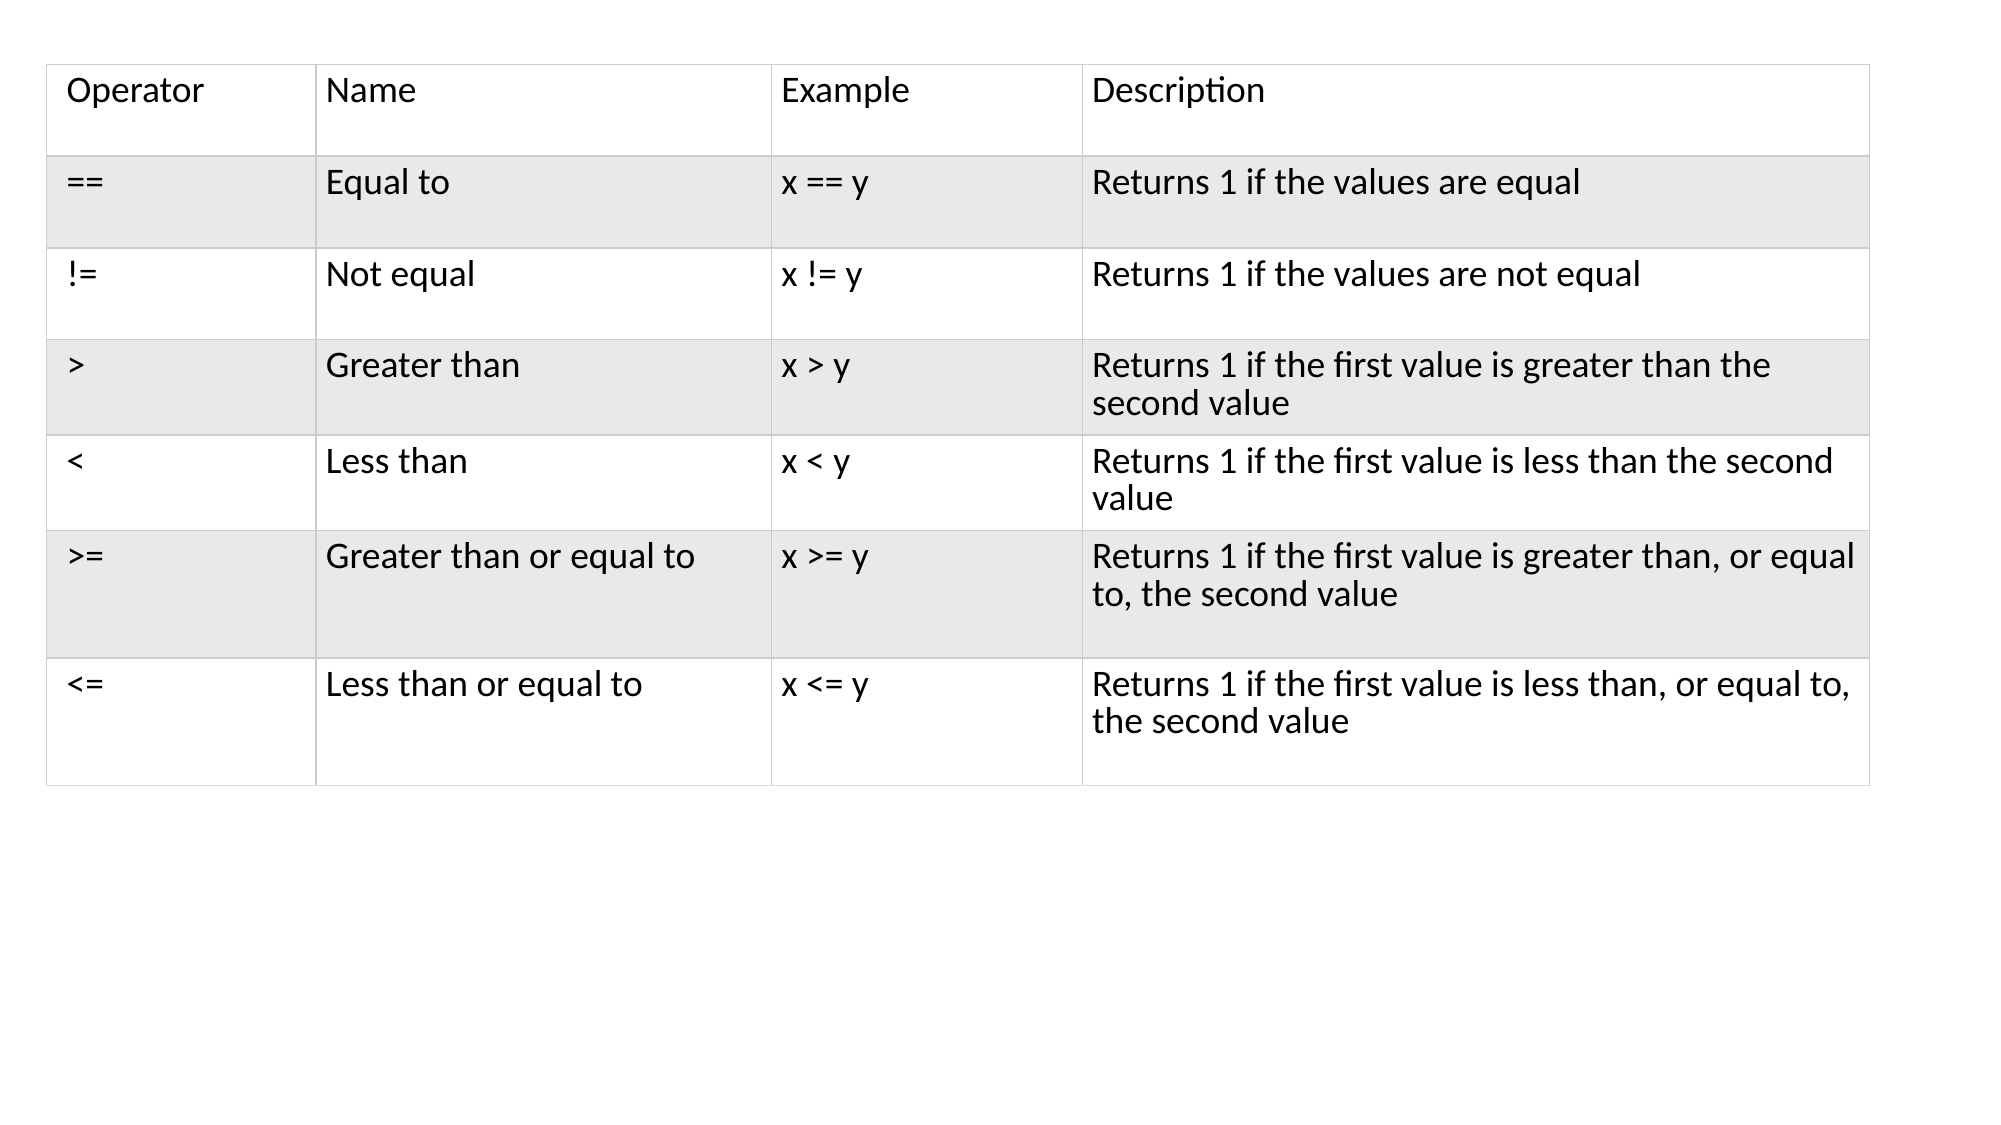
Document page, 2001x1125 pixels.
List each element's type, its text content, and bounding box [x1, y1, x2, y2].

table_cell != [47, 249, 315, 339]
table_cell x != y [772, 249, 1082, 339]
table_cell Less than or equal to [317, 659, 771, 785]
table_cell Returns 1 if the first value is less than the second value [1083, 436, 1869, 530]
table_header Operator [47, 65, 315, 155]
table_cell x > y [772, 340, 1082, 434]
table_cell Returns 1 if the values are equal [1083, 157, 1869, 247]
table_cell x >= y [772, 531, 1082, 657]
table_cell <= [47, 659, 315, 785]
table_cell >= [47, 531, 315, 657]
table_cell < [47, 436, 315, 530]
table_cell Greater than or equal to [317, 531, 771, 657]
table_cell Not equal [317, 249, 771, 339]
table_cell x < y [772, 436, 1082, 530]
table_cell Equal to [317, 157, 771, 247]
table_cell Returns 1 if the first value is greater than the second value [1083, 340, 1869, 434]
table_header Name [317, 65, 771, 155]
table_cell Less than [317, 436, 771, 530]
table_cell Returns 1 if the values are not equal [1083, 249, 1869, 339]
table_cell Returns 1 if the first value is less than, or equal to, the second value [1083, 659, 1869, 785]
table_cell == [47, 157, 315, 247]
table_cell > [47, 340, 315, 434]
table_header Example [772, 65, 1082, 155]
table_header Description [1083, 65, 1869, 155]
table_cell Greater than [317, 340, 771, 434]
table_cell Returns 1 if the first value is greater than, or equal to, the second value [1083, 531, 1869, 657]
table_cell x == y [772, 157, 1082, 247]
table_cell x <= y [772, 659, 1082, 785]
